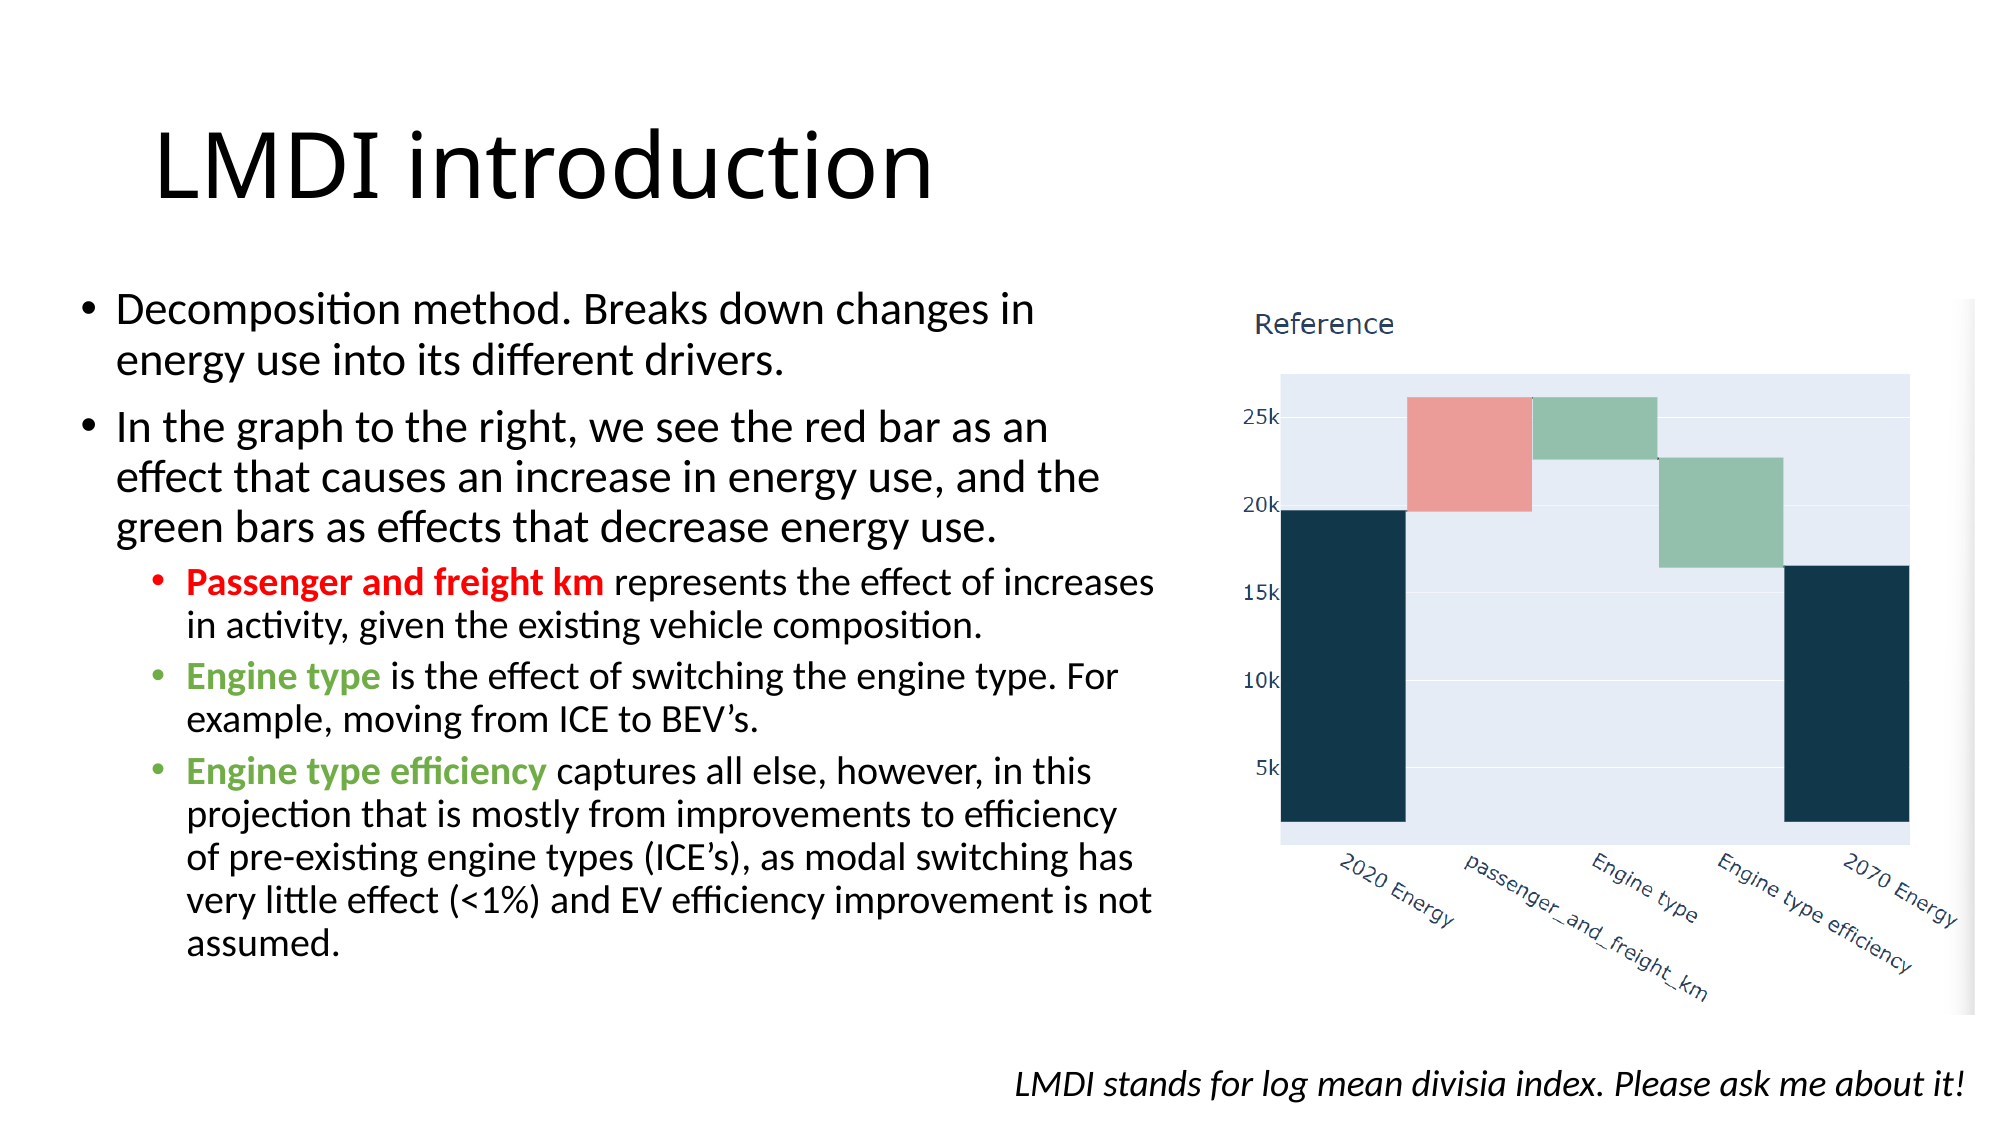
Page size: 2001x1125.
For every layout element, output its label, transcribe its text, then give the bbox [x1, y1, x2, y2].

list Decomposition method. Breaks down changes in energy use into its different drivers. In the graph to the right, we see the red bar as an effect that causes an increase in energy use, and the green bars as effects that decrease energy use. Passenger and freight km represents the effect of increases in activity, given the existing vehicle composition. Engine type is the effect of switching the engine type. For example, moving from ICE to BEV’s. Engine type efficiency captures all else, however, in this projection that is mostly from improvements to efficiency of pre-existing engine types (ICE’s), as modal switching has very little effect (<1%) and EV efficiency improvement is not assumed. [65, 277, 1173, 992]
title LMDI introduction [137, 59, 1863, 278]
picture [1223, 299, 1975, 1015]
text_box LMDI stands for log mean divisia index. Please ask me about it! [999, 1051, 2000, 1111]
